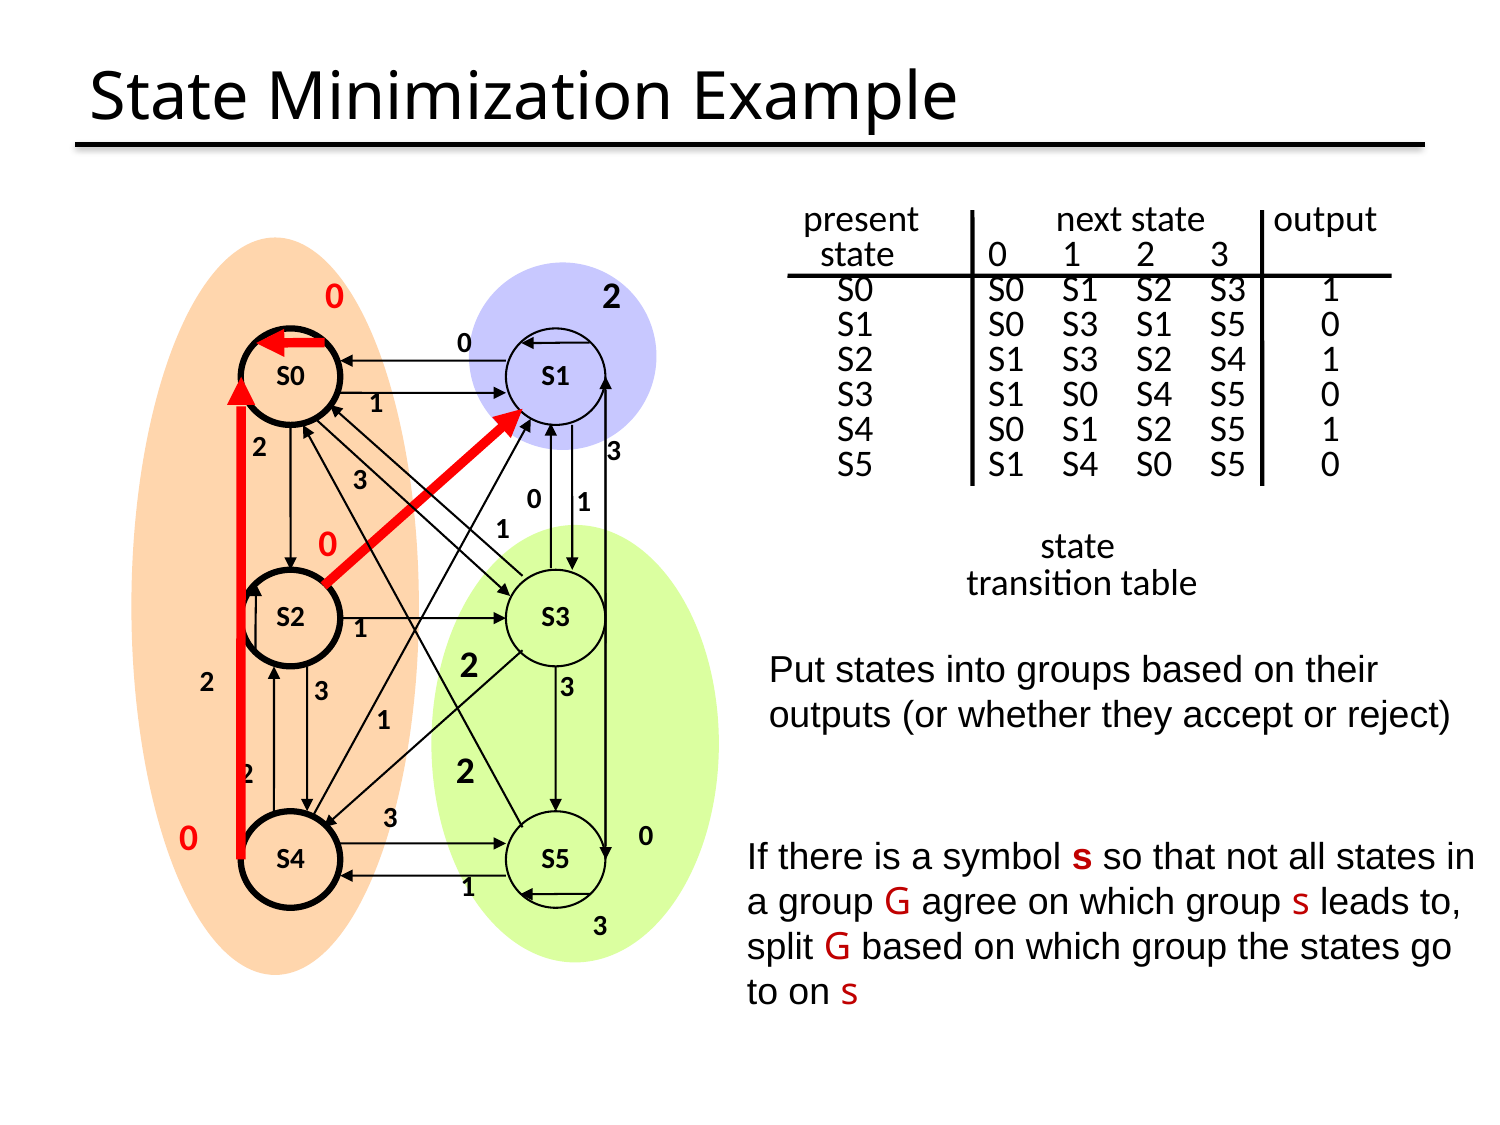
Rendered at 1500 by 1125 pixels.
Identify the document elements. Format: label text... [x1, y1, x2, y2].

text_box state transition table [837, 550, 1327, 620]
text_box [131, 237, 720, 976]
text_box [787, 199, 1483, 542]
text_box Put states into groups based on their outputs (or whether they accept or reject) [753, 637, 1467, 743]
title State Minimization Example [75, 45, 1425, 145]
text_box If there is a symbol s so that not all states in a group G agree on which group s leads to, split G based on which group the states go to on s [657, 824, 1491, 1020]
